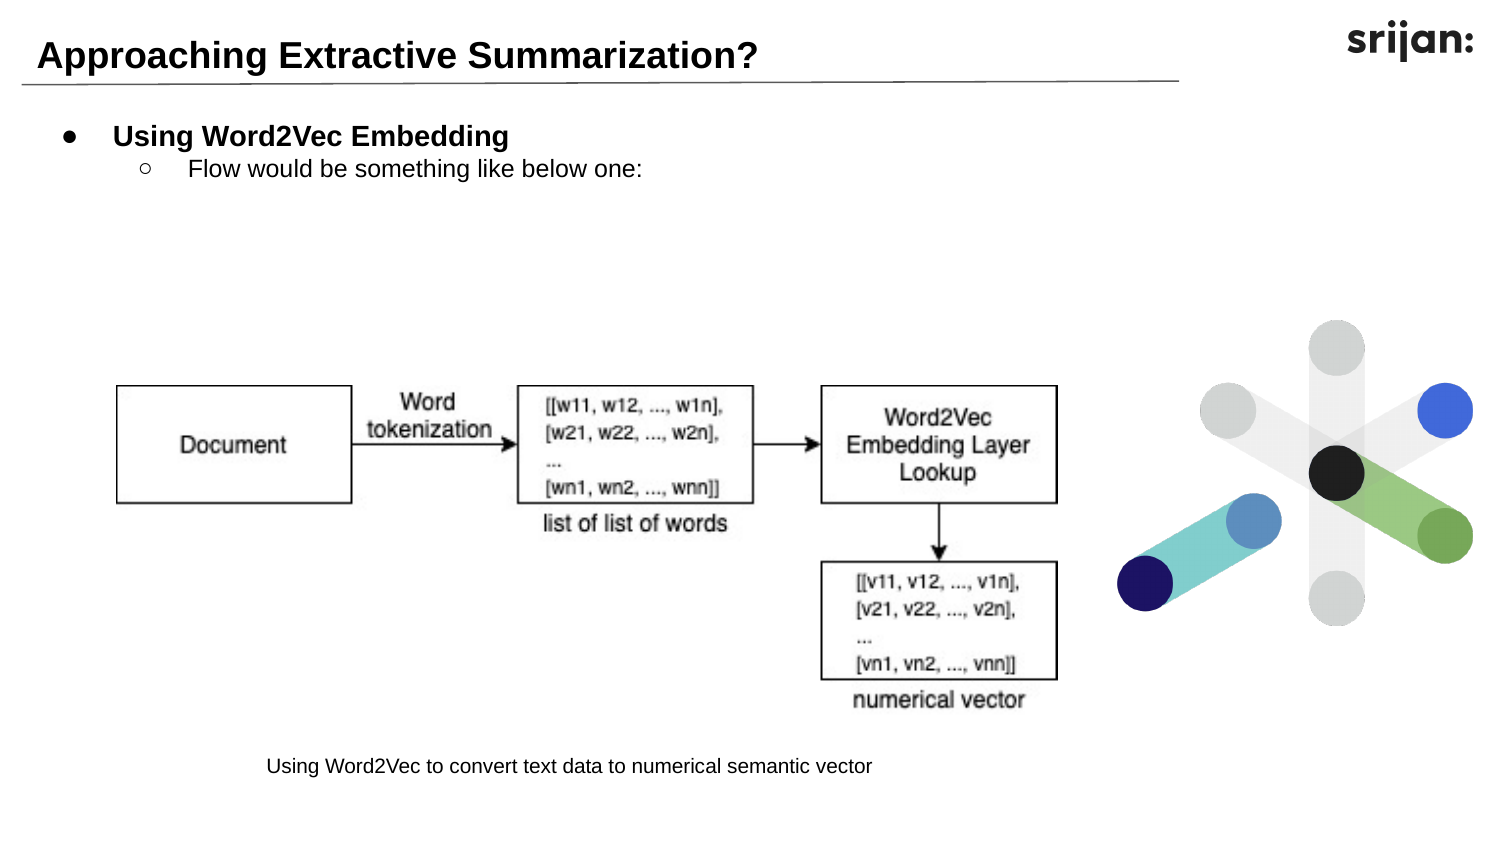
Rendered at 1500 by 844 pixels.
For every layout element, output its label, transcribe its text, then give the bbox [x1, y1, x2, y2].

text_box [21, 80, 1180, 85]
text_box Approaching Extractive Summarization? [21, 16, 952, 80]
picture [1346, 19, 1473, 63]
picture [116, 385, 1058, 721]
text_box Using Word2Vec to convert text data to numerical semantic vector [251, 737, 923, 797]
picture [1117, 320, 1473, 627]
text_box Using Word2Vec Embedding Flow would be something like below one: [22, 102, 1071, 309]
